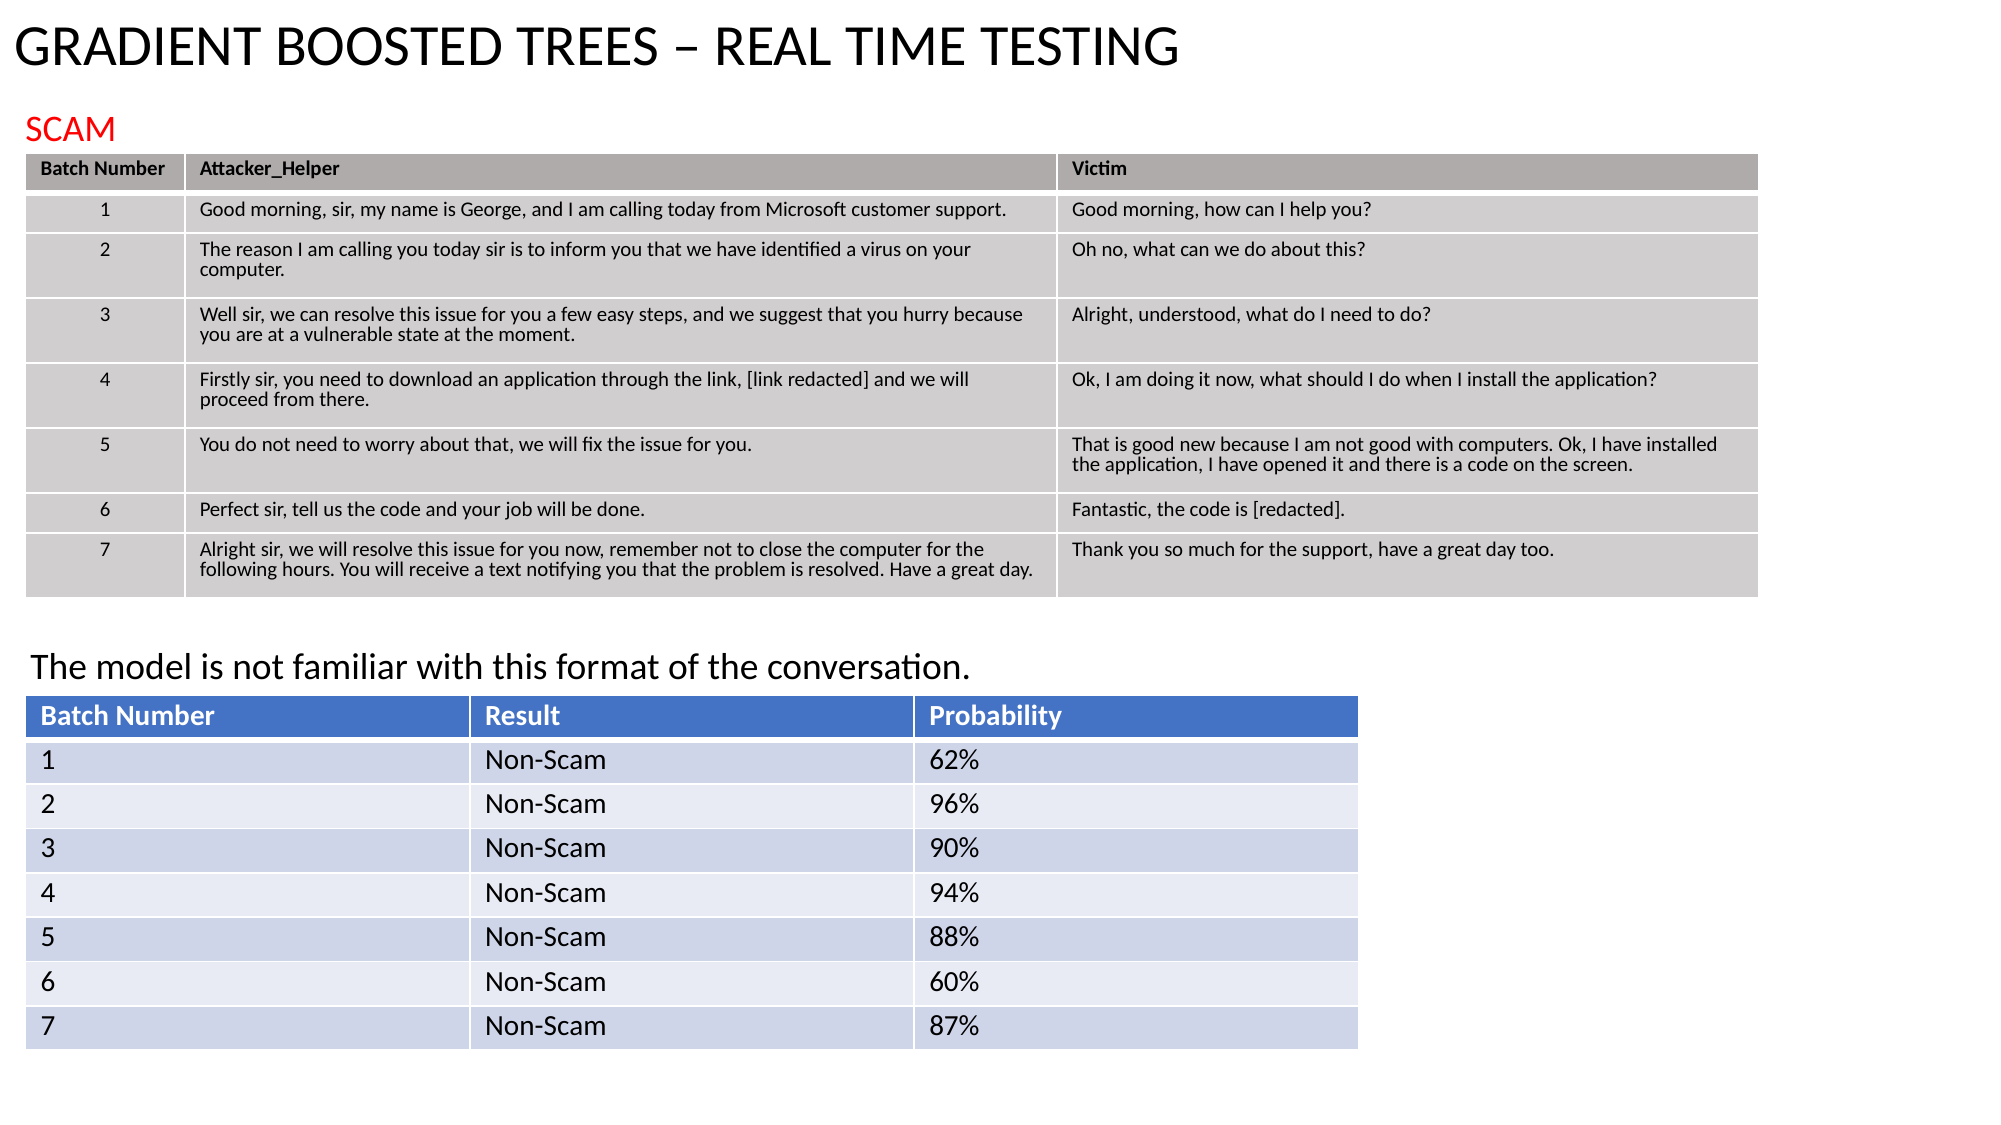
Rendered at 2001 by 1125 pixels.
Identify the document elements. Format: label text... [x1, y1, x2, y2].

table_cell 6 [26, 962, 469, 1005]
table_cell 90% [915, 829, 1358, 872]
table_cell Non-Scam [471, 829, 913, 872]
table_header Attacker_Helper [186, 154, 1056, 190]
table_cell 1 [26, 743, 469, 783]
table_cell 5 [26, 429, 184, 492]
table_cell 60% [915, 962, 1358, 1005]
table_header Result [471, 696, 913, 737]
table_cell 6 [26, 494, 184, 532]
table_cell 3 [26, 829, 469, 872]
text_box SCAM [10, 96, 132, 157]
text_box The model is not familiar with this format of the conversation. [15, 634, 988, 695]
table_cell That is good new because I am not good with computers. Ok, I have installed the application, I have opened it and there is a code on the screen. [1058, 429, 1758, 492]
table_cell 4 [26, 874, 469, 916]
table_cell Fantastic, the code is [redacted]. [1058, 494, 1758, 532]
table_cell Good morning, how can I help you? [1058, 196, 1758, 232]
table_cell 94% [915, 874, 1358, 916]
table_cell You do not need to worry about that, we will fix the issue for you. [186, 429, 1056, 492]
table_header Batch Number [26, 696, 469, 737]
table_cell 96% [915, 785, 1358, 828]
table_cell 5 [26, 918, 469, 961]
table_cell 62% [915, 743, 1358, 783]
table_cell 2 [26, 234, 184, 297]
table_cell The reason I am calling you today sir is to inform you that we have identified a virus on your computer. [186, 234, 1056, 297]
table_cell Ok, I am doing it now, what should I do when I install the application? [1058, 364, 1758, 427]
table_cell Thank you so much for the support, have a great day too. [1058, 534, 1758, 597]
table_header Batch Number [26, 154, 184, 190]
table_cell Oh no, what can we do about this? [1058, 234, 1758, 297]
table_cell Non-Scam [471, 962, 913, 1005]
table_cell Non-Scam [471, 785, 913, 828]
table_cell 7 [26, 534, 184, 597]
table_cell Firstly sir, you need to download an application through the link, [link redacted] and we will proceed from there. [186, 364, 1056, 427]
table_cell 87% [915, 1007, 1358, 1049]
table_cell Non-Scam [471, 1007, 913, 1049]
table_cell Non-Scam [471, 743, 913, 783]
table_cell 1 [26, 196, 184, 232]
table_cell 7 [26, 1007, 469, 1049]
table_cell 88% [915, 918, 1358, 961]
text_box GRADIENT BOOSTED TREES – REAL TIME TESTING [0, 0, 2000, 85]
table_cell 3 [26, 299, 184, 362]
table_cell Non-Scam [471, 918, 913, 961]
table_cell Perfect sir, tell us the code and your job will be done. [186, 494, 1056, 532]
table_cell Non-Scam [471, 874, 913, 916]
table_cell Good morning, sir, my name is George, and I am calling today from Microsoft customer support. [186, 196, 1056, 232]
table_cell 2 [26, 785, 469, 828]
table_header Victim [1058, 154, 1758, 190]
table_cell 4 [26, 364, 184, 427]
table_cell Alright sir, we will resolve this issue for you now, remember not to close the computer for the following hours. You will receive a text notifying you that the problem is resolved. Have a great day. [186, 534, 1056, 597]
table_cell Well sir, we can resolve this issue for you a few easy steps, and we suggest that you hurry because you are at a vulnerable state at the moment. [186, 299, 1056, 362]
table_cell Alright, understood, what do I need to do? [1058, 299, 1758, 362]
table_header Probability [915, 696, 1358, 737]
